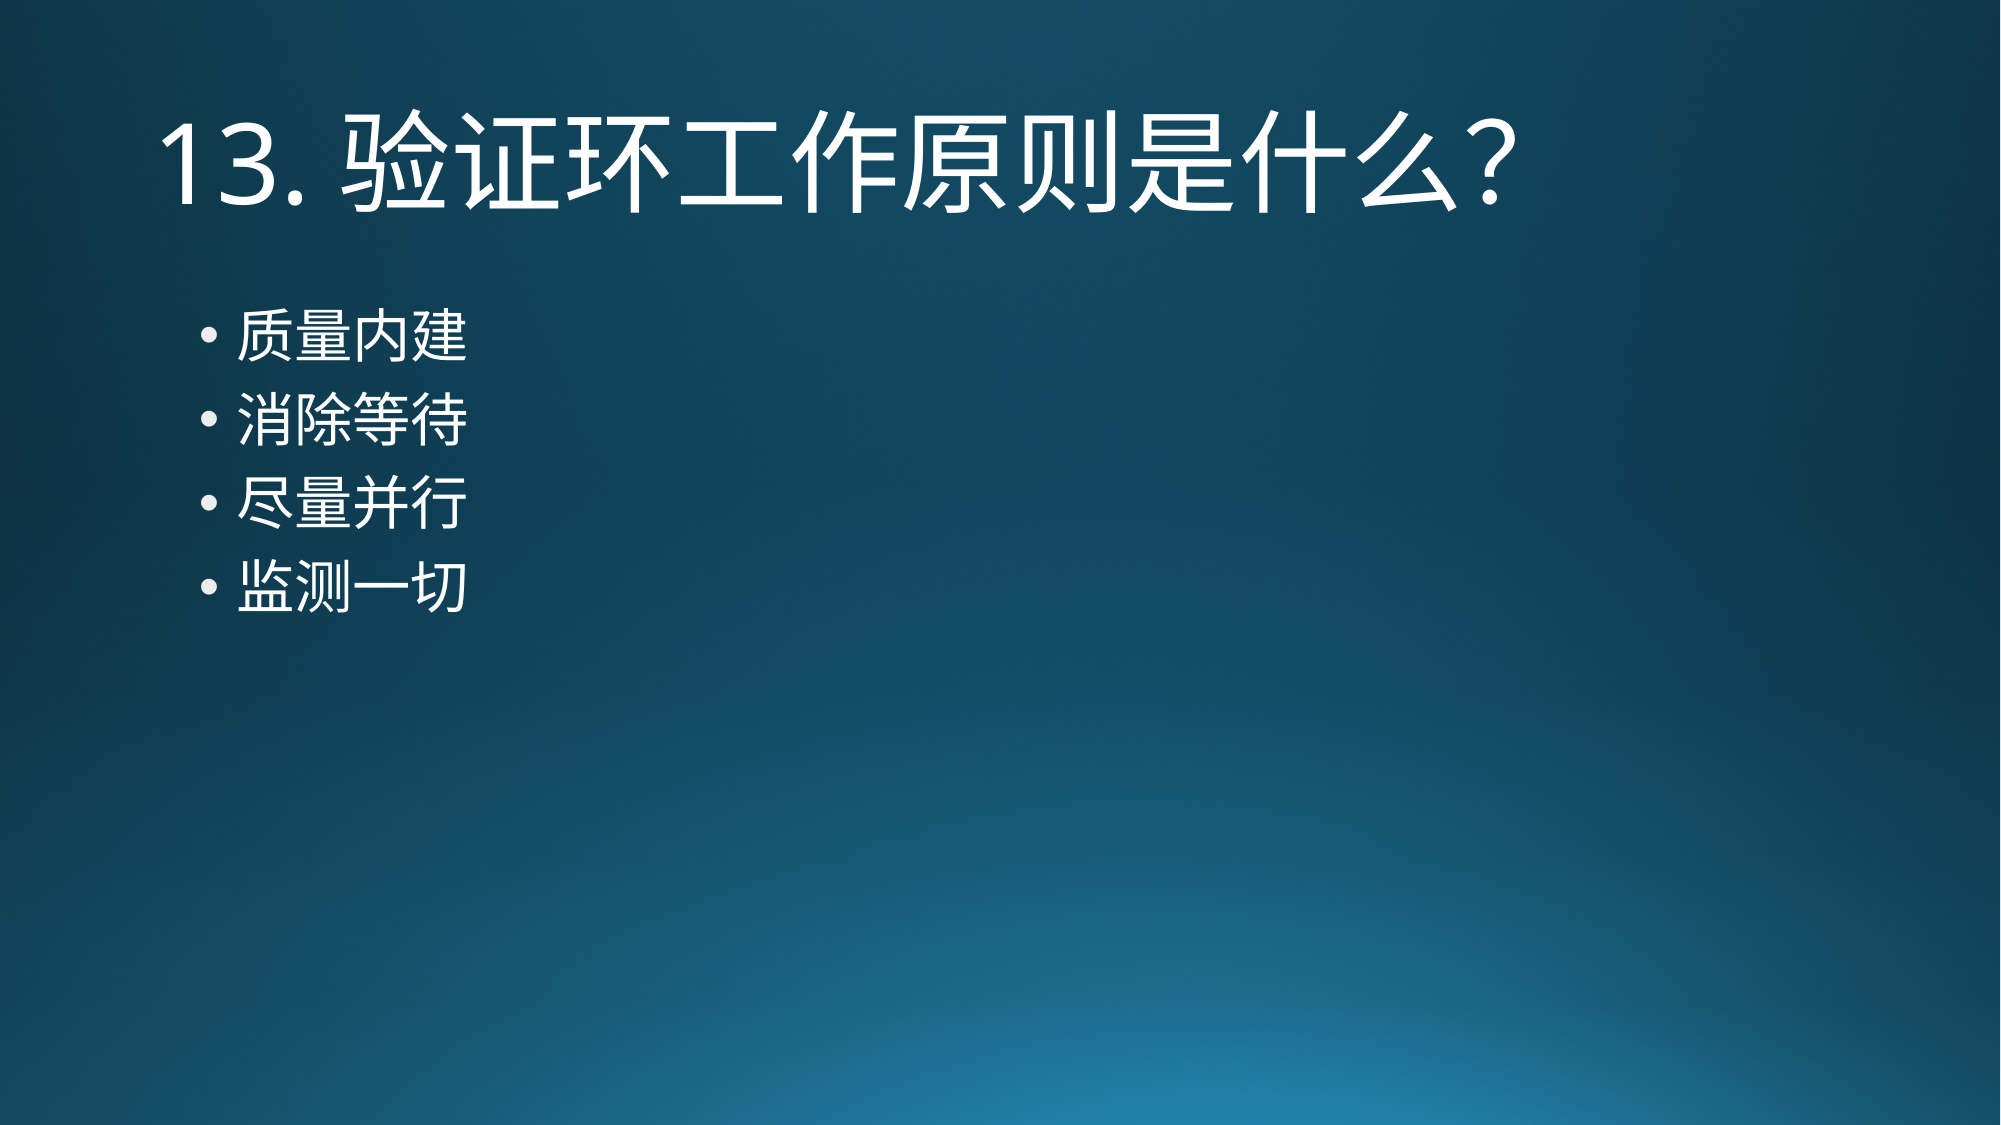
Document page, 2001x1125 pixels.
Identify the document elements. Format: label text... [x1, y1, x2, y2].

picture [0, 0, 2001, 1125]
list 质量内建 消除等待 尽量并行 监测一切 [183, 299, 1863, 1014]
title 13.验证环工作原则是什么？ [137, 59, 1863, 278]
